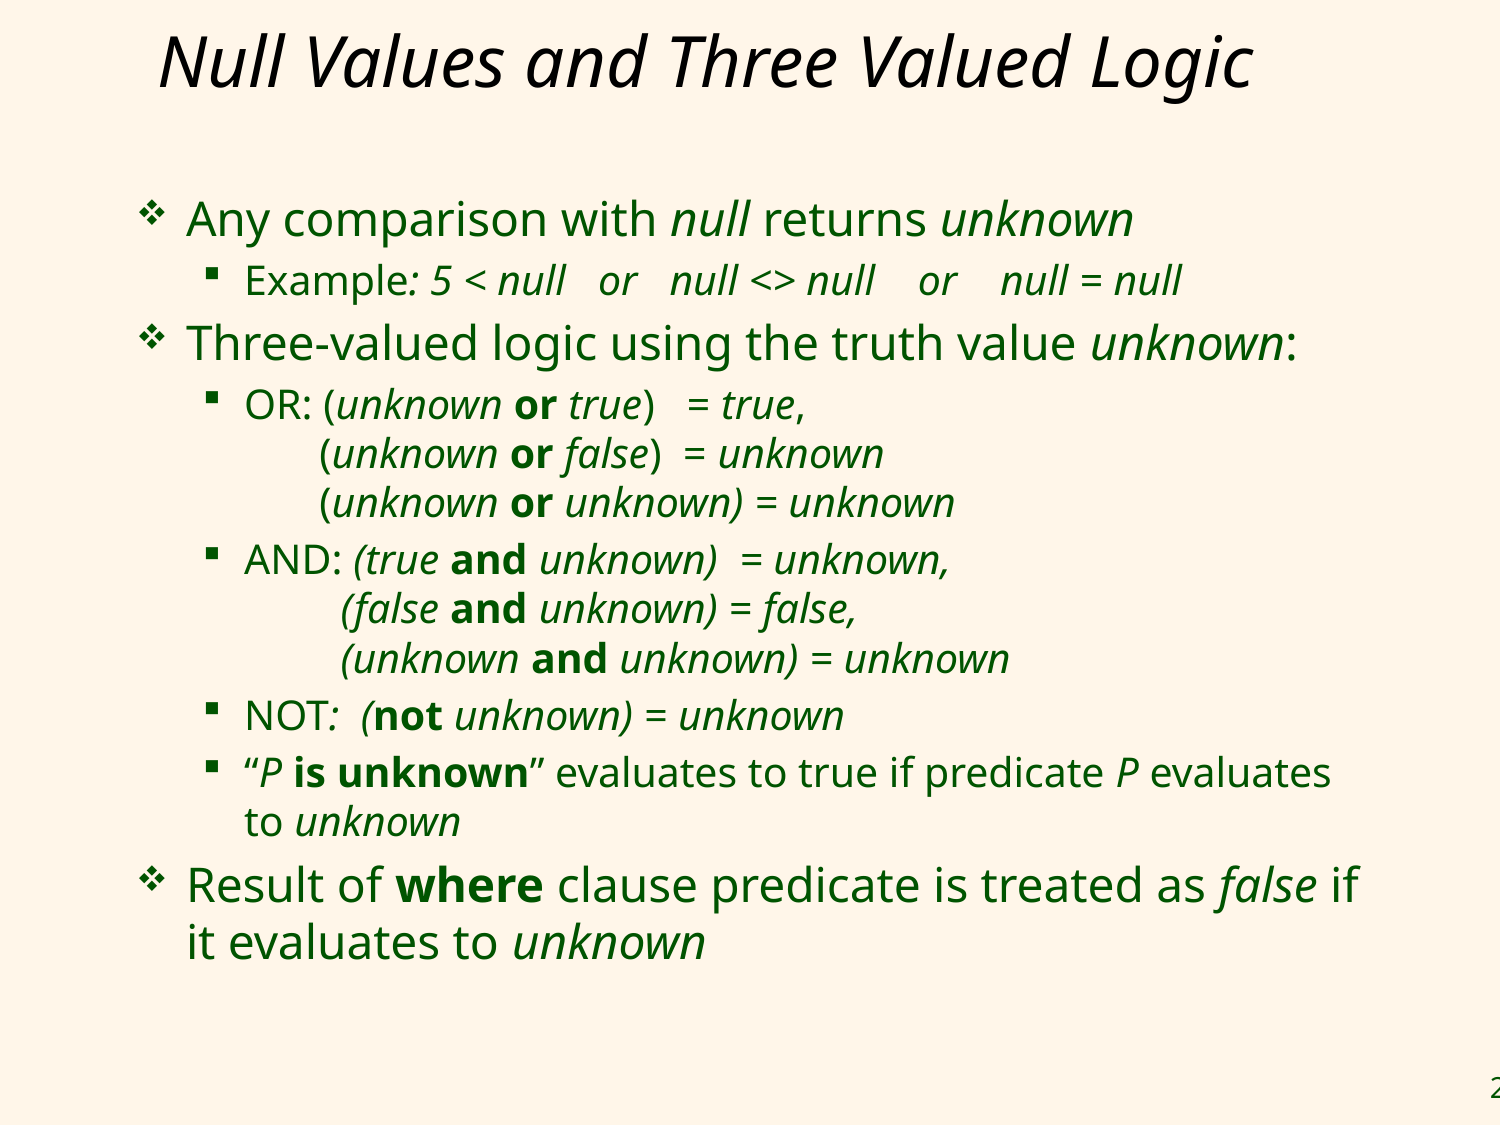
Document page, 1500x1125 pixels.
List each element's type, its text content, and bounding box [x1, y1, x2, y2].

title Null Values and Three Valued Logic [142, 9, 1468, 110]
list Any comparison with null returns unknown Example: 5 < null or null <> null or null = null Three-valued logic using the truth value unknown: OR: (unknown or true) = true, (unknown or false) = unknown (unknown or unknown) = unknown AND: (true and unknown) = unknown, (false and unknown) = false, (unknown and unknown) = unknown NOT: (not unknown) = unknown “P is unknown” evaluates to true if predicate P evaluates to unknown Result of where clause predicate is treated as false if it evaluates to unknown [121, 181, 1379, 986]
